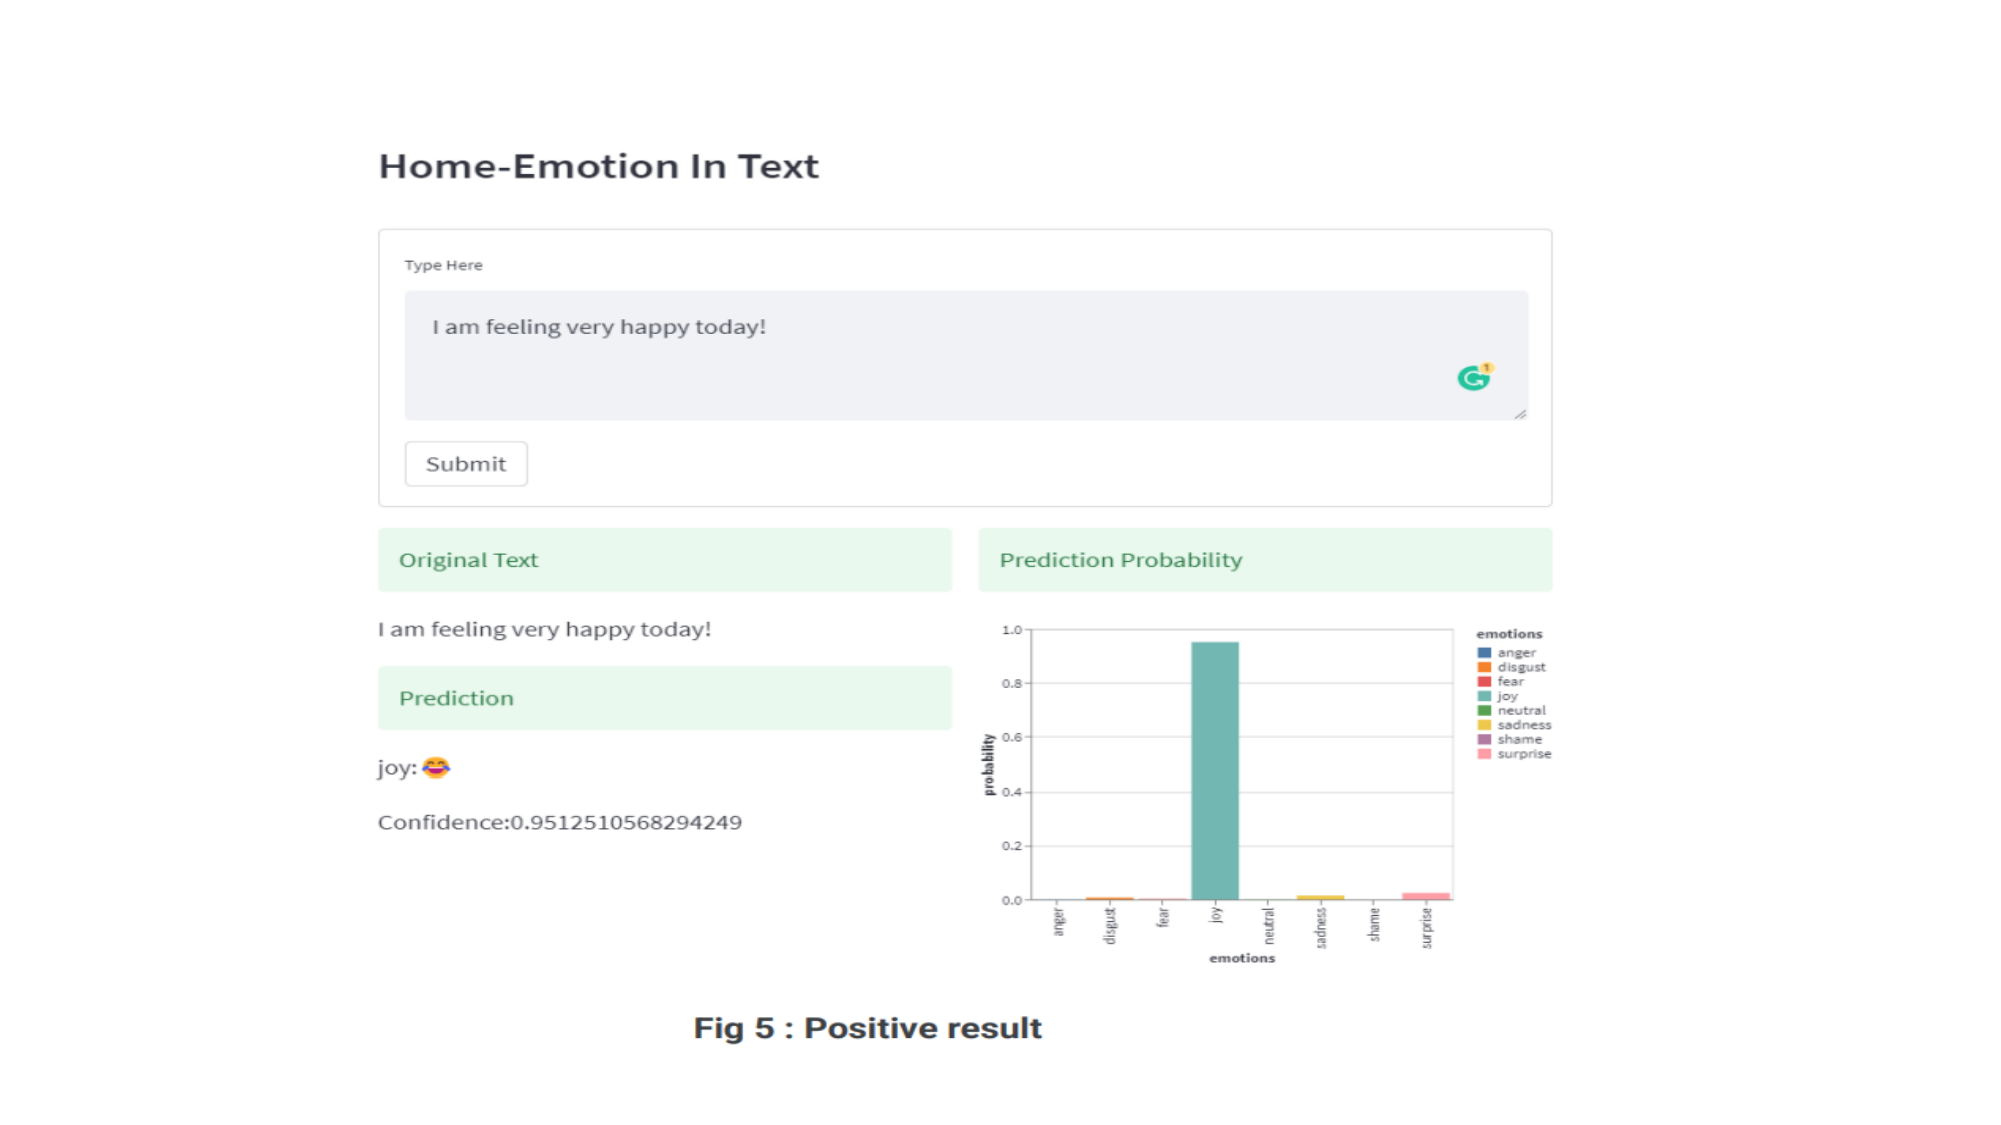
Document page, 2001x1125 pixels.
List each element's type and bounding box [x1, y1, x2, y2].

list [254, 90, 1598, 1056]
